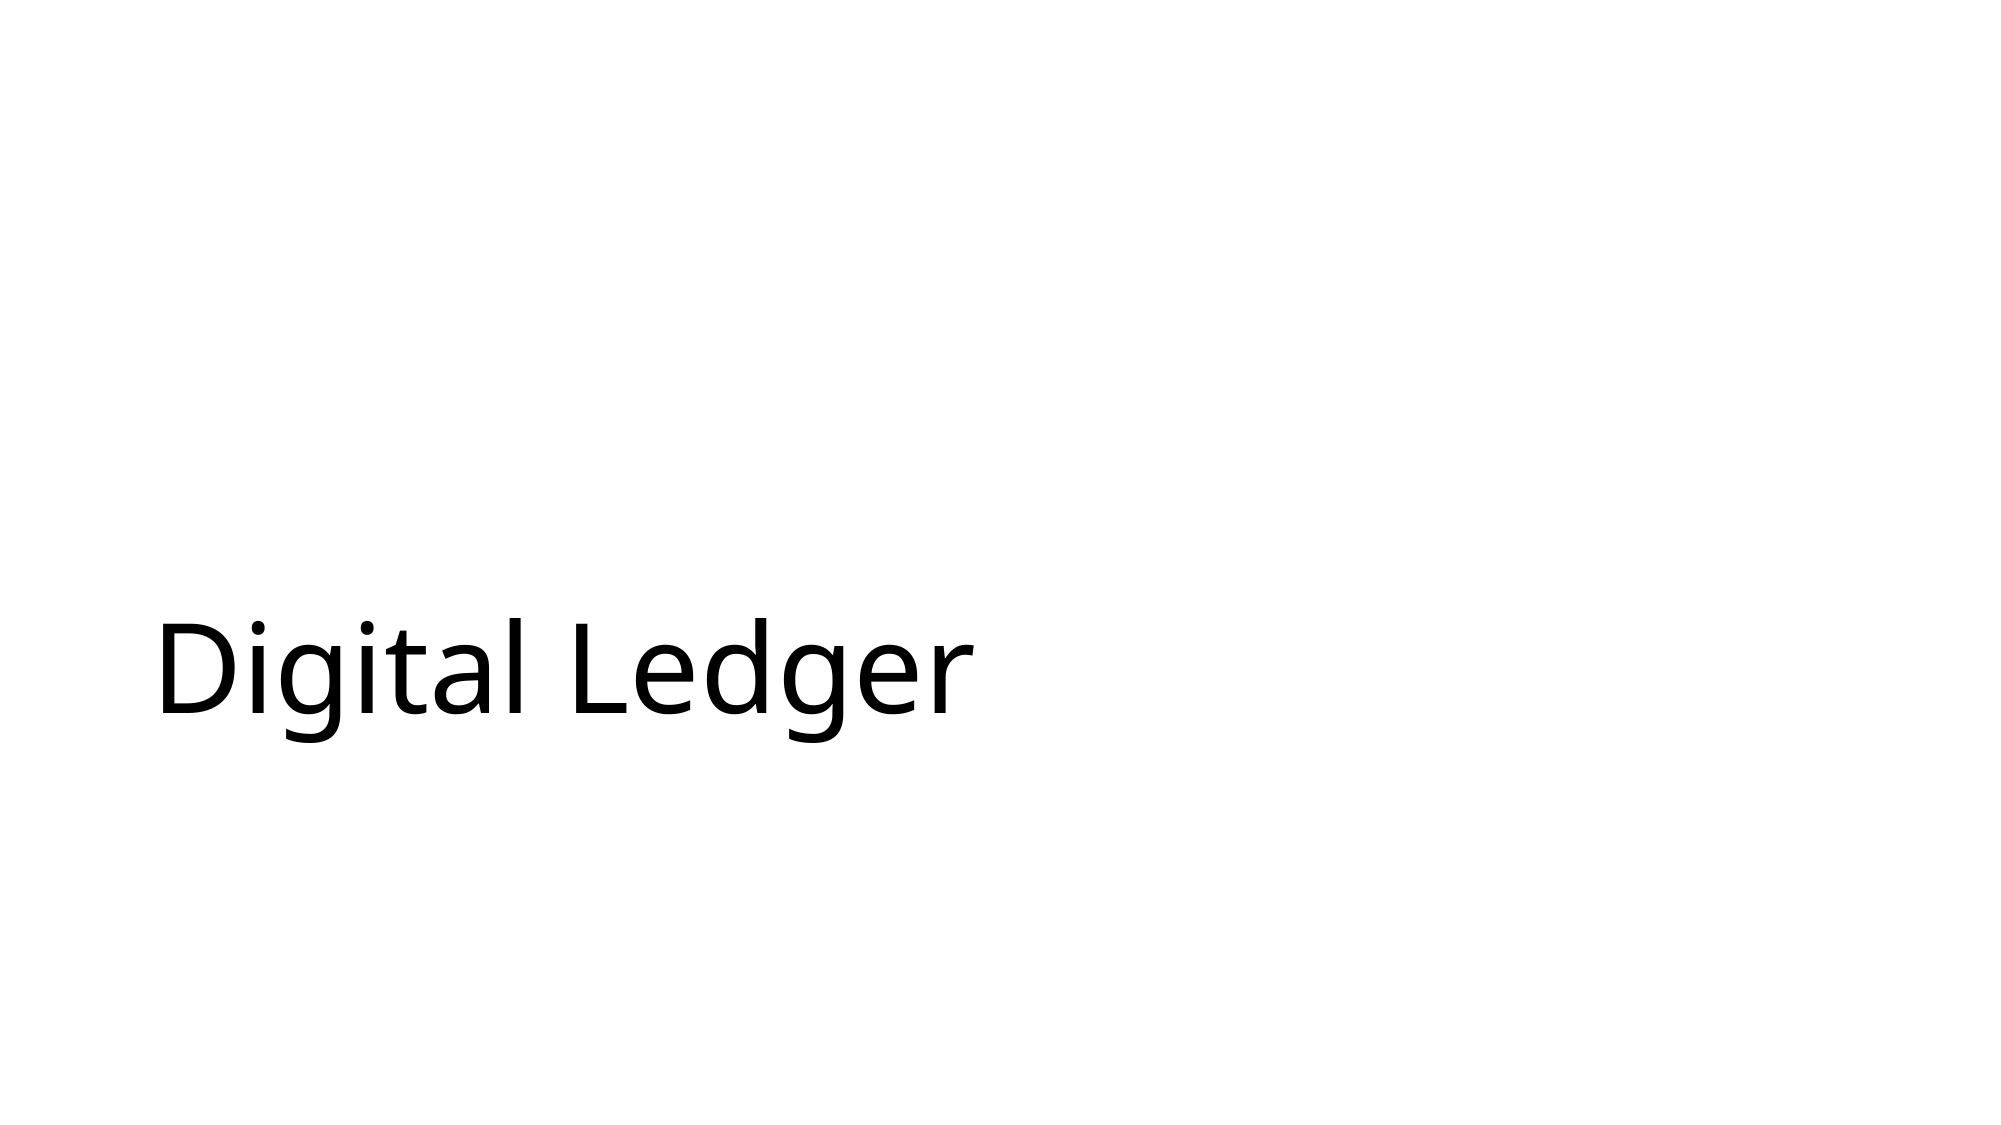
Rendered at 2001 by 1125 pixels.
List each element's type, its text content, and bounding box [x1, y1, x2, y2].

title Digital Ledger [136, 280, 1862, 749]
